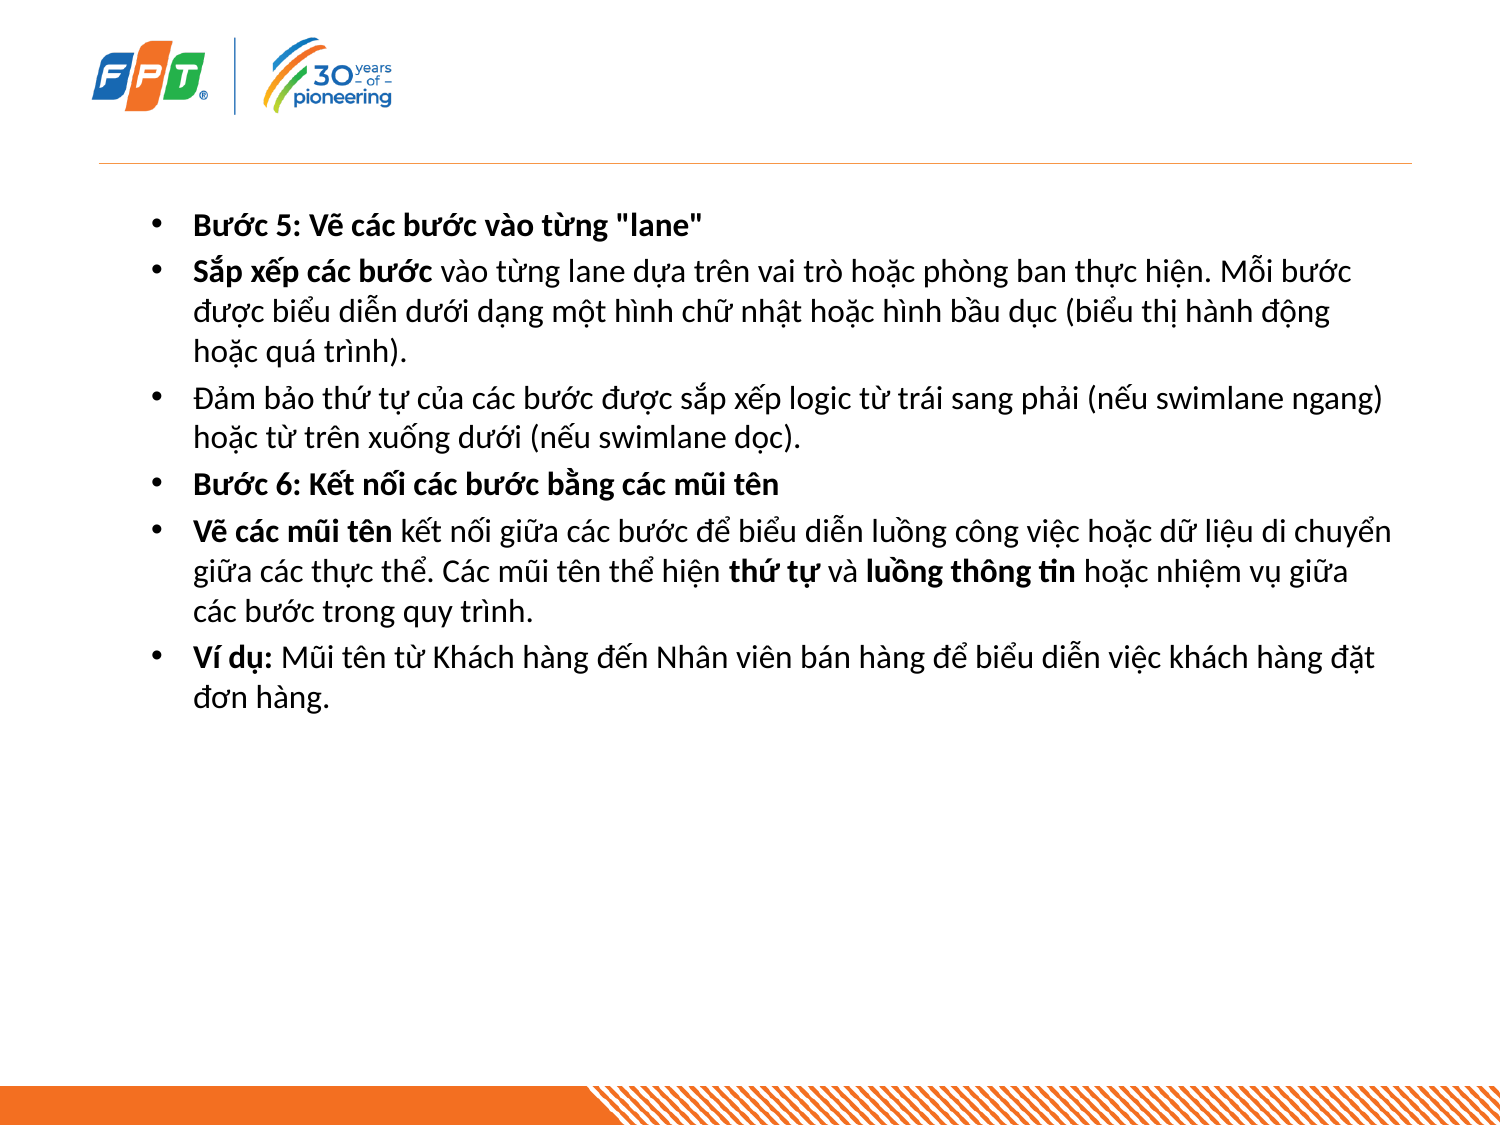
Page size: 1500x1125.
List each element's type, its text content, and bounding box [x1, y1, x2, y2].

list Bước 5: Vẽ các bước vào từng "lane" Sắp xếp các bước vào từng lane dựa trên vai trò hoặc phòng ban thực hiện. Mỗi bước được biểu diễn dưới dạng một hình chữ nhật hoặc hình bầu dục (biểu thị hành động hoặc quá trình). Đảm bảo thứ tự của các bước được sắp xếp logic từ trái sang phải (nếu swimlane ngang) hoặc từ trên xuống dưới (nếu swimlane dọc). Bước 6: Kết nối các bước bằng các mũi tên Vẽ các mũi tên kết nối giữa các bước để biểu diễn luồng công việc hoặc dữ liệu di chuyển giữa các thực thể. Các mũi tên thể hiện thứ tự và luồng thông tin hoặc nhiệm vụ giữa các bước trong quy trình. Ví dụ: Mũi tên từ Khách hàng đến Nhân viên bán hàng để biểu diễn việc khách hàng đặt đơn hàng. [136, 195, 1412, 968]
picture [56, 6, 427, 146]
picture [0, 1086, 1500, 1125]
